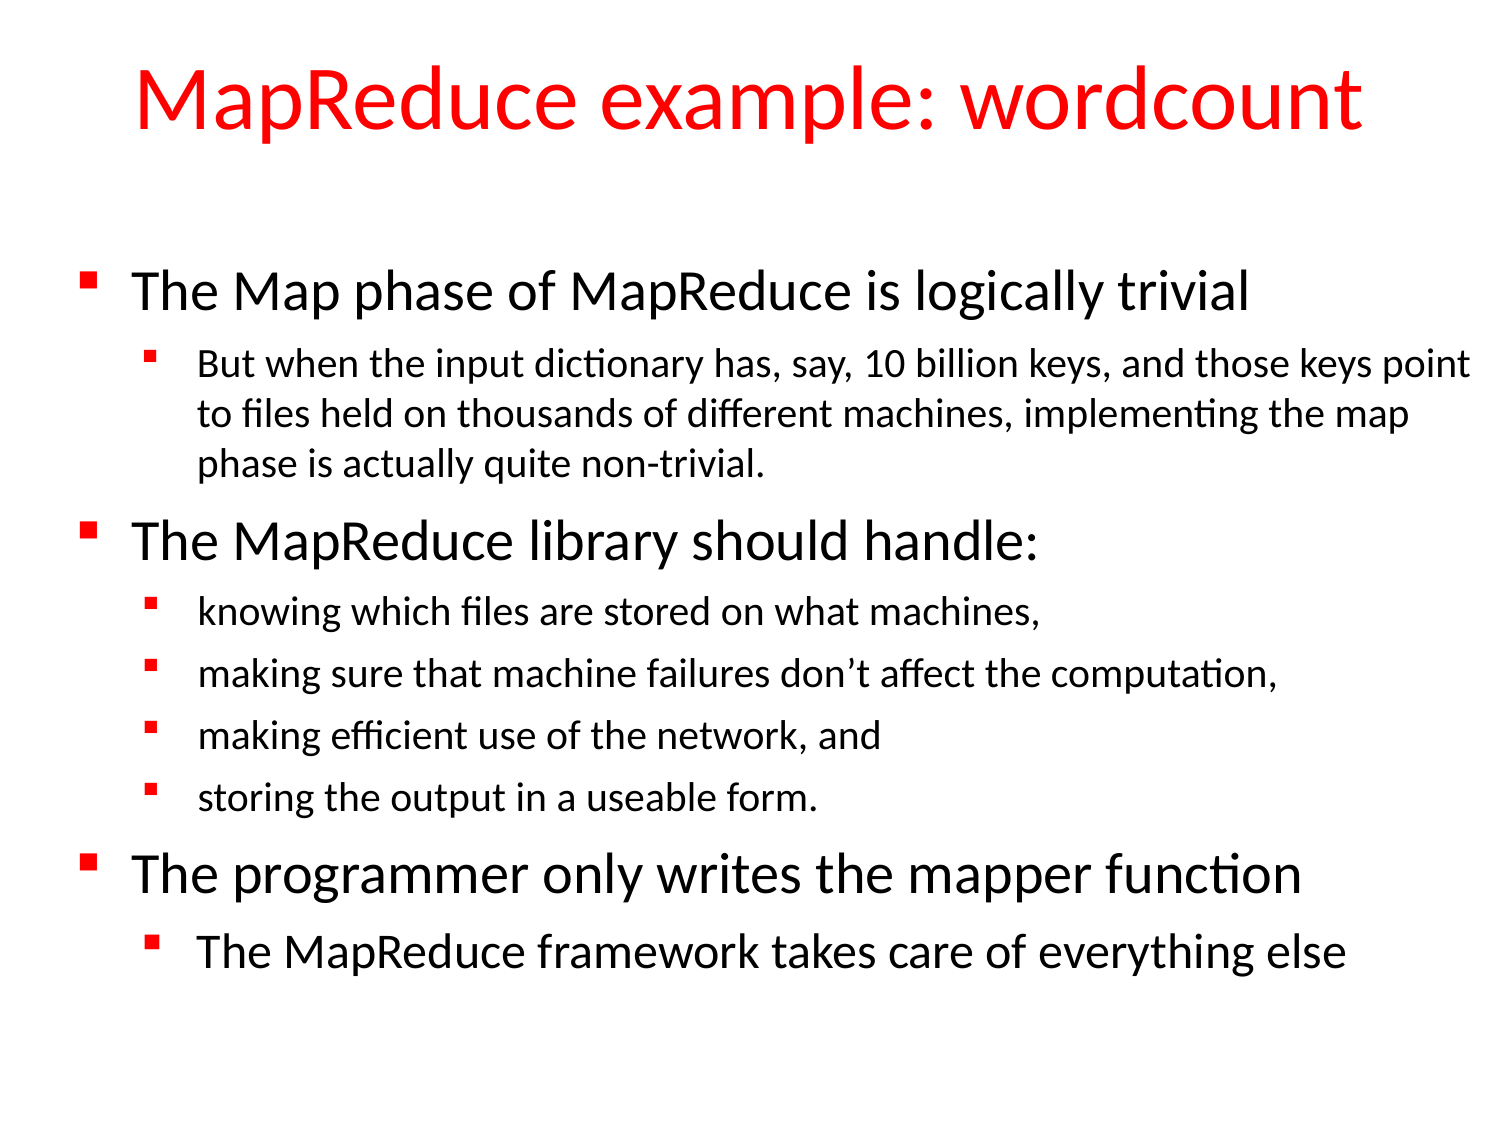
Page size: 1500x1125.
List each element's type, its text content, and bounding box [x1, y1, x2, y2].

title MapReduce example: wordcount [0, 0, 1500, 187]
list The Map phase of MapReduce is logically trivial But when the input dictionary has, say, 10 billion keys, and those keys point to files held on thousands of different machines, implementing the map phase is actually quite non-trivial. The MapReduce library should handle: knowing which files are stored on what machines, making sure that machine failures don’t affect the computation, making efficient use of the network, and storing the output in a useable form. The programmer only writes the mapper function The MapReduce framework takes care of everything else [0, 252, 1500, 1125]
